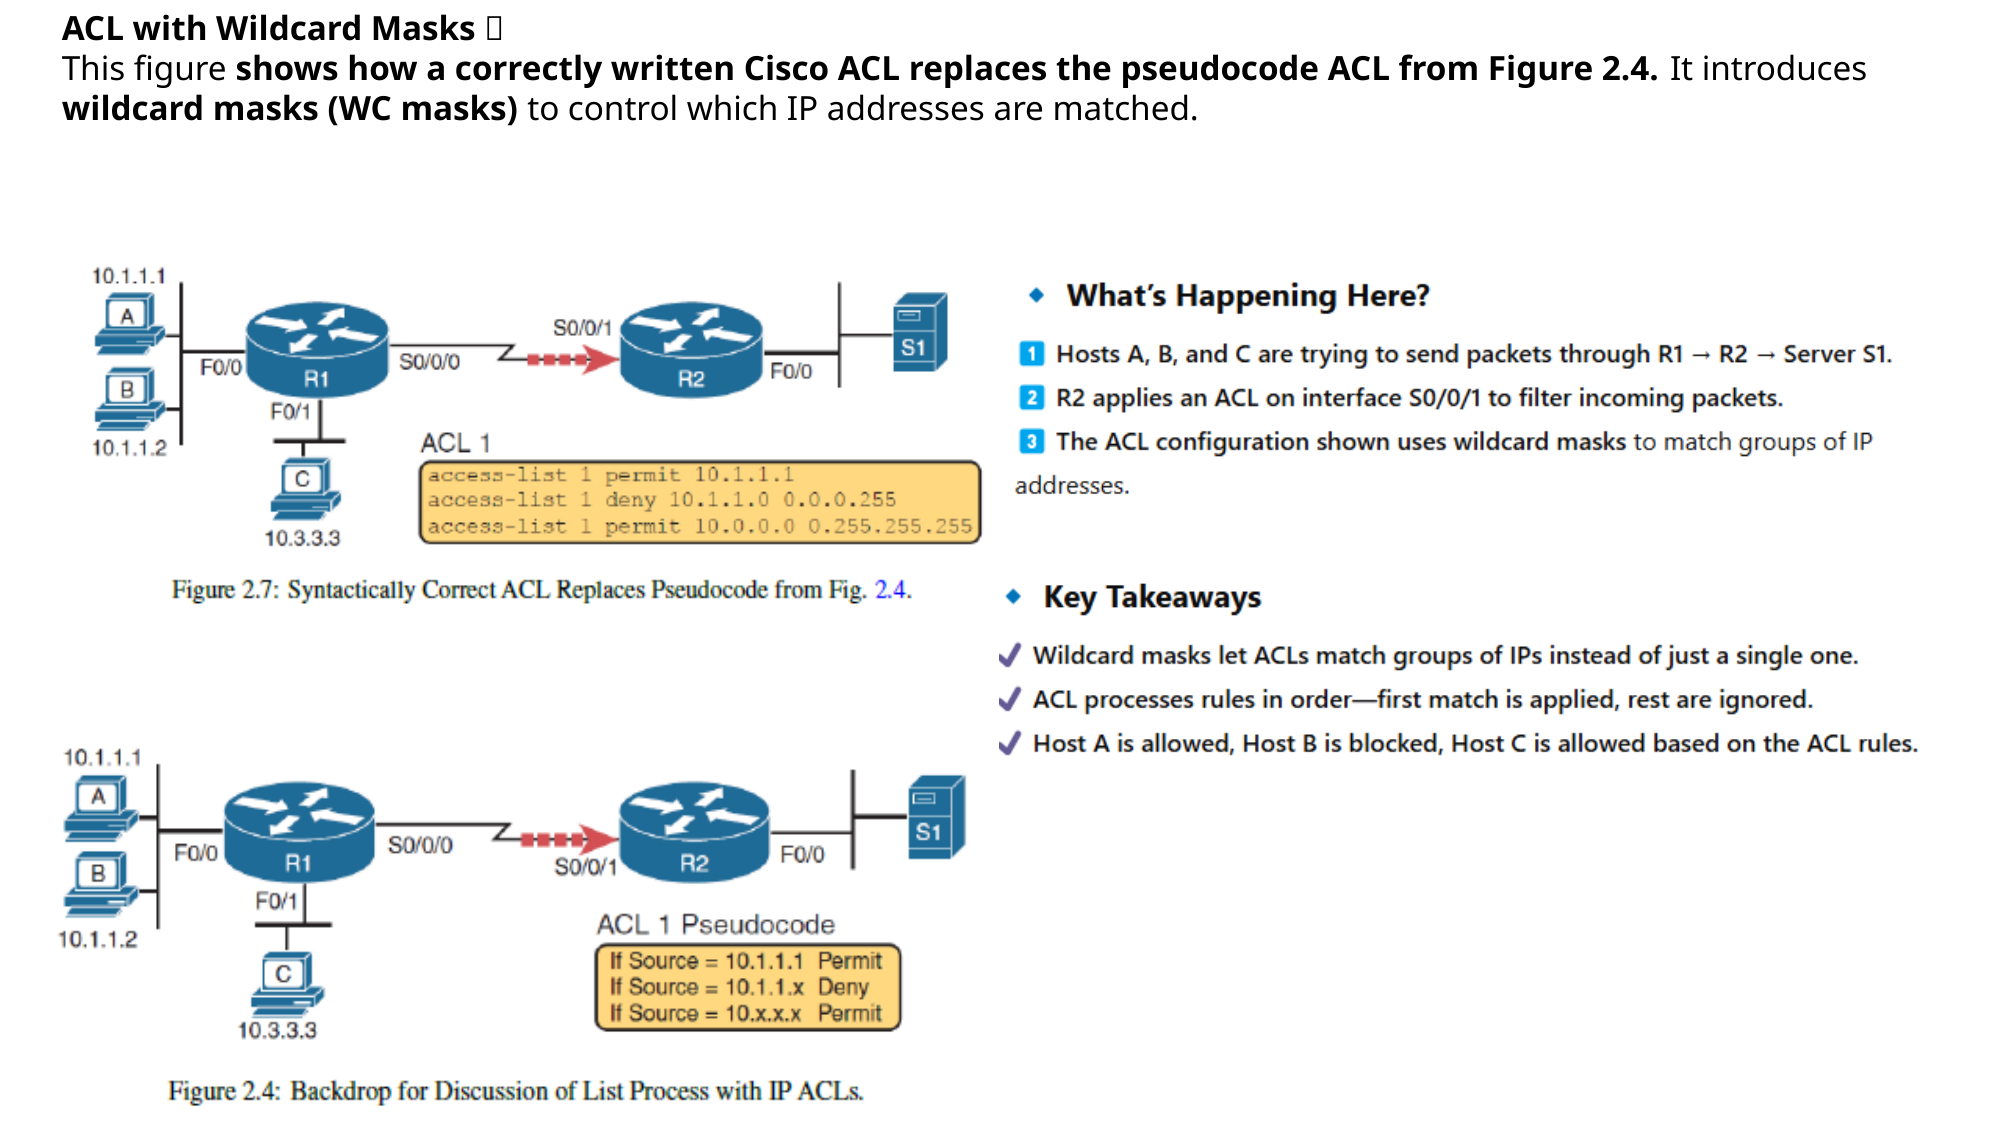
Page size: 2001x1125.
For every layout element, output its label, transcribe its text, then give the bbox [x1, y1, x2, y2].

picture [46, 246, 1923, 1125]
text_box ACL with Wildcard Masks 🚀 This figure shows how a correctly written Cisco ACL replaces the pseudocode ACL from Figure 2.4. It introduces wildcard masks (WC masks) to control which IP addresses are matched. [47, 0, 1948, 135]
